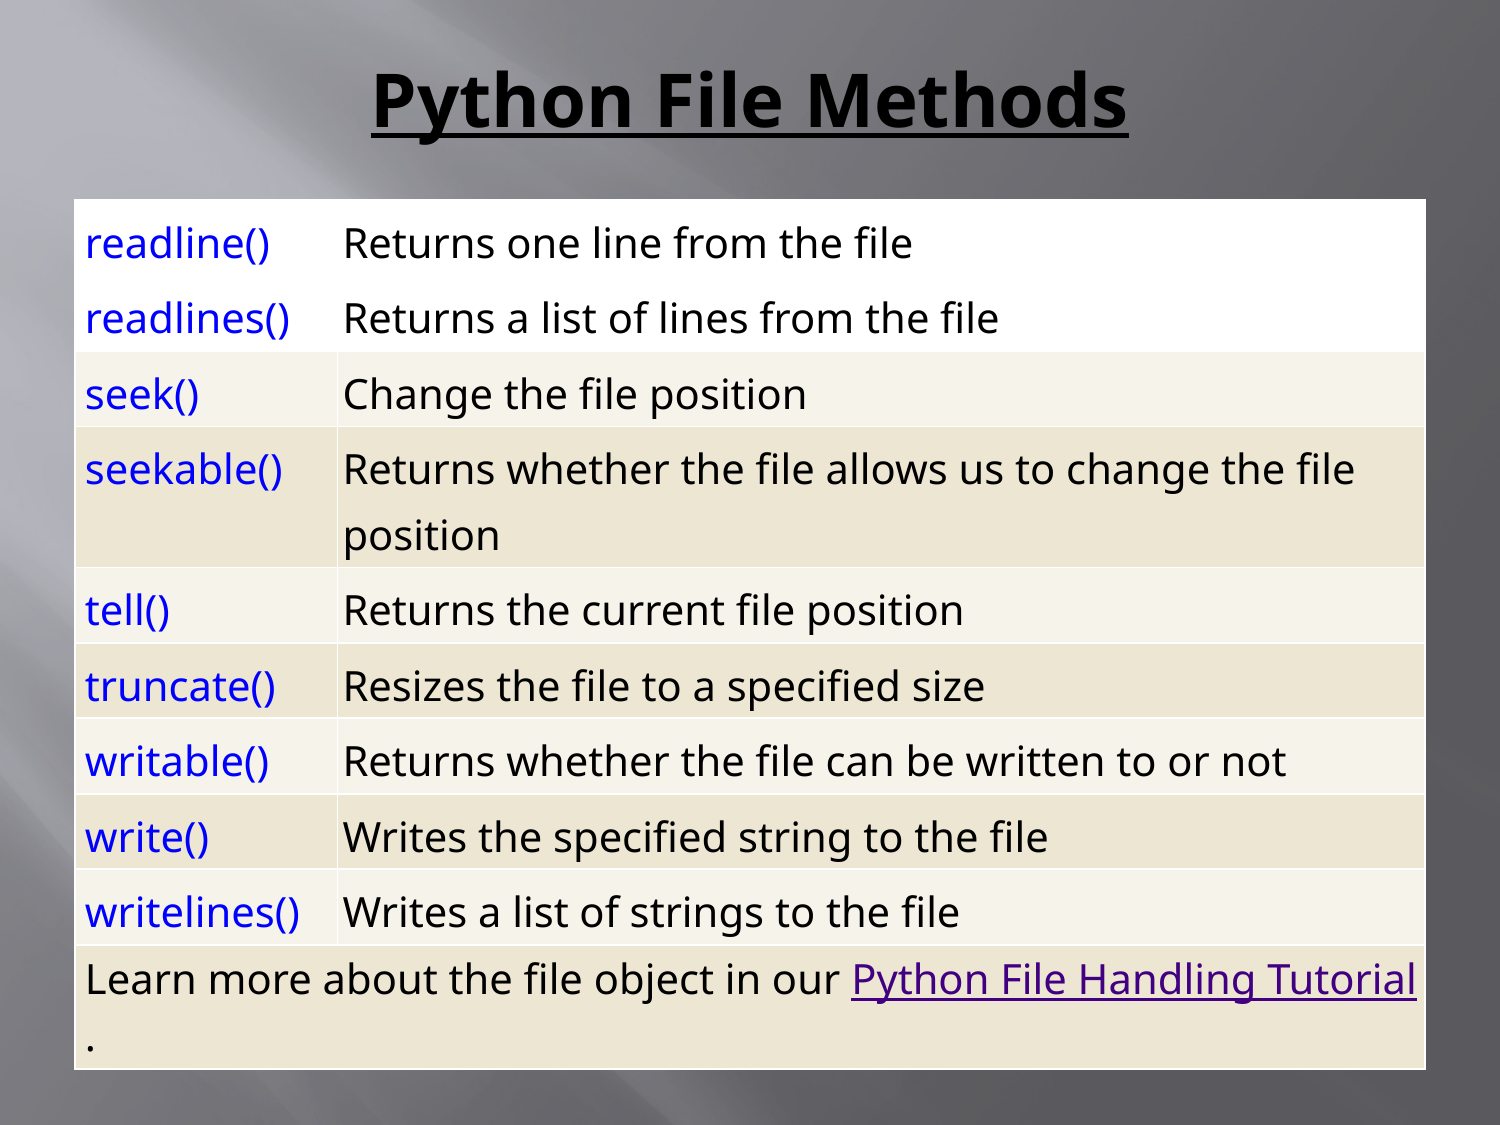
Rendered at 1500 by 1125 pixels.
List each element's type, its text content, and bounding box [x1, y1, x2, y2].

table_cell Writes the specified string to the file [338, 795, 1424, 868]
table_cell seekable() [76, 427, 337, 567]
table_cell truncate() [76, 644, 337, 717]
table_cell Learn more about the file object in our Python File Handling Tutorial. [76, 946, 1424, 1068]
table_cell Returns a list of lines from the file [338, 278, 1424, 350]
table_cell Resizes the file to a specified size [338, 644, 1424, 717]
table_cell Change the file position [338, 352, 1424, 426]
table_header readline() [76, 201, 337, 273]
table_cell Returns the current file position [338, 568, 1424, 642]
table_cell seek() [76, 352, 337, 426]
table_cell Writes a list of strings to the file [338, 870, 1424, 944]
table_cell writable() [76, 719, 337, 793]
table_header Returns one line from the file [338, 201, 1424, 273]
table_cell writelines() [76, 870, 337, 944]
table_cell readlines() [76, 278, 337, 350]
table_cell tell() [76, 568, 337, 642]
table_cell Returns whether the file allows us to change the file position [338, 427, 1424, 567]
table_cell Returns whether the file can be written to or not [338, 719, 1424, 793]
title Python File Methods [75, 45, 1425, 150]
table_cell write() [76, 795, 337, 868]
